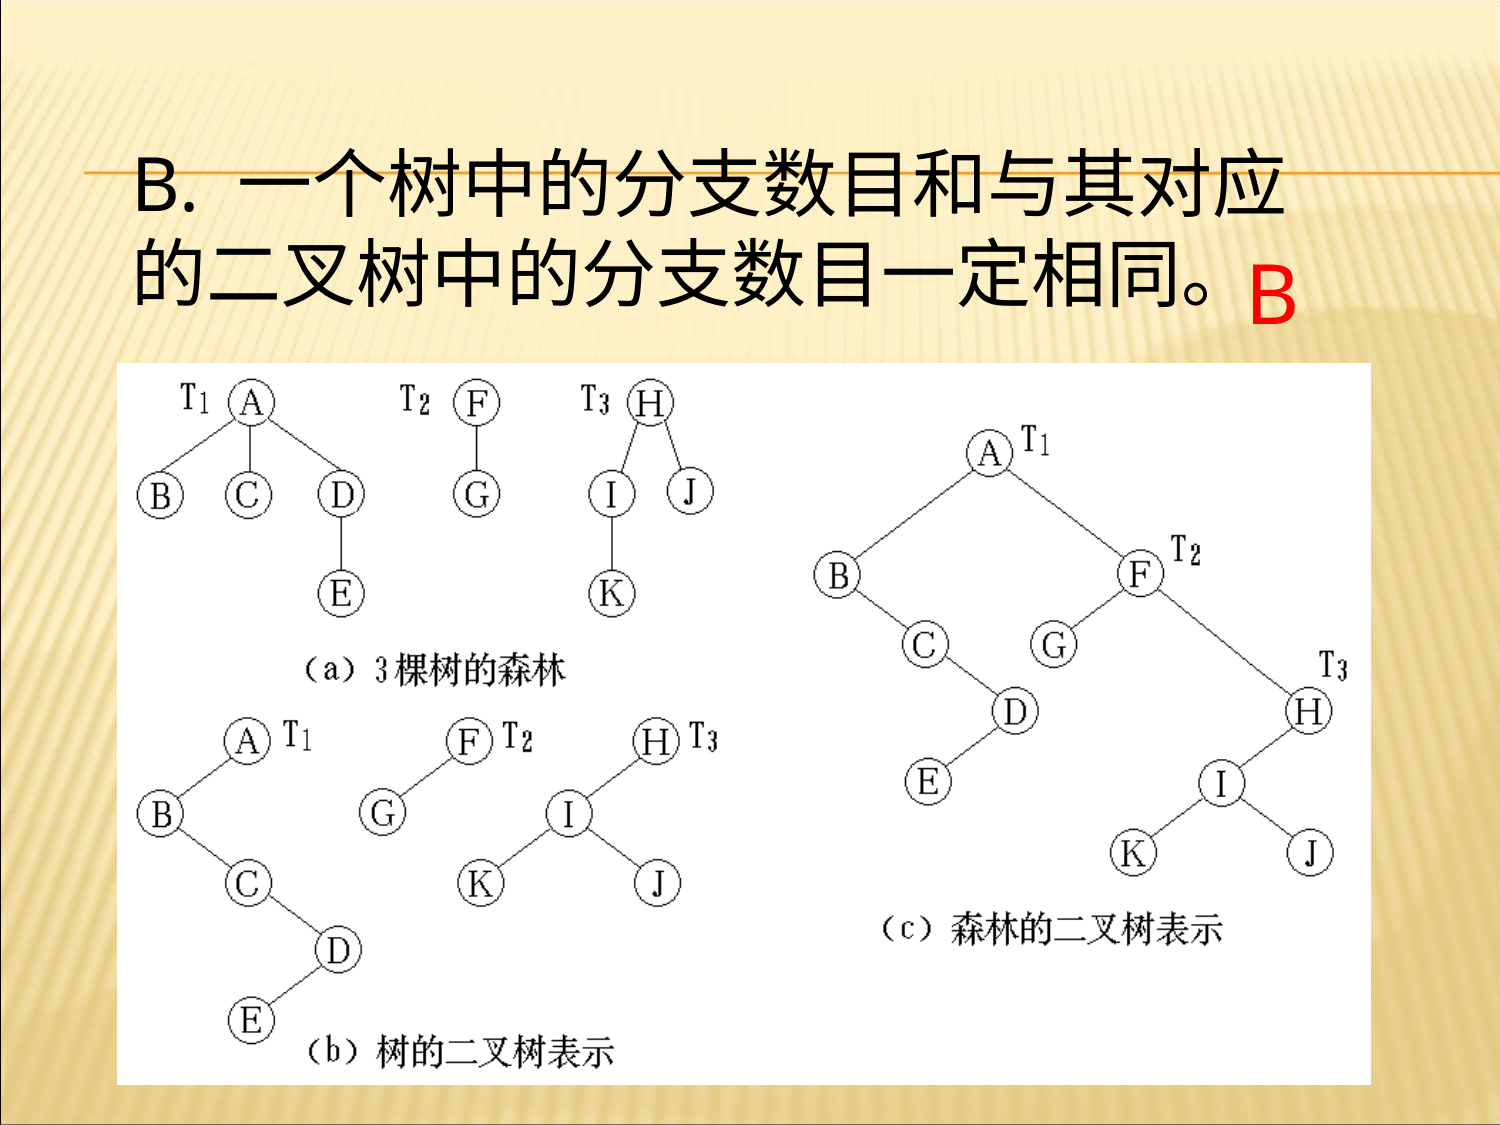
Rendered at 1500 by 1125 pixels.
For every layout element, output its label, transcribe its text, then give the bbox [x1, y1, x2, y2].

text_box B [1230, 234, 1325, 350]
picture [0, 0, 1500, 1125]
text_box B. 一个树中的分支数目和与其对应的二叉树中的分支数目一定相同。 [117, 128, 1336, 324]
